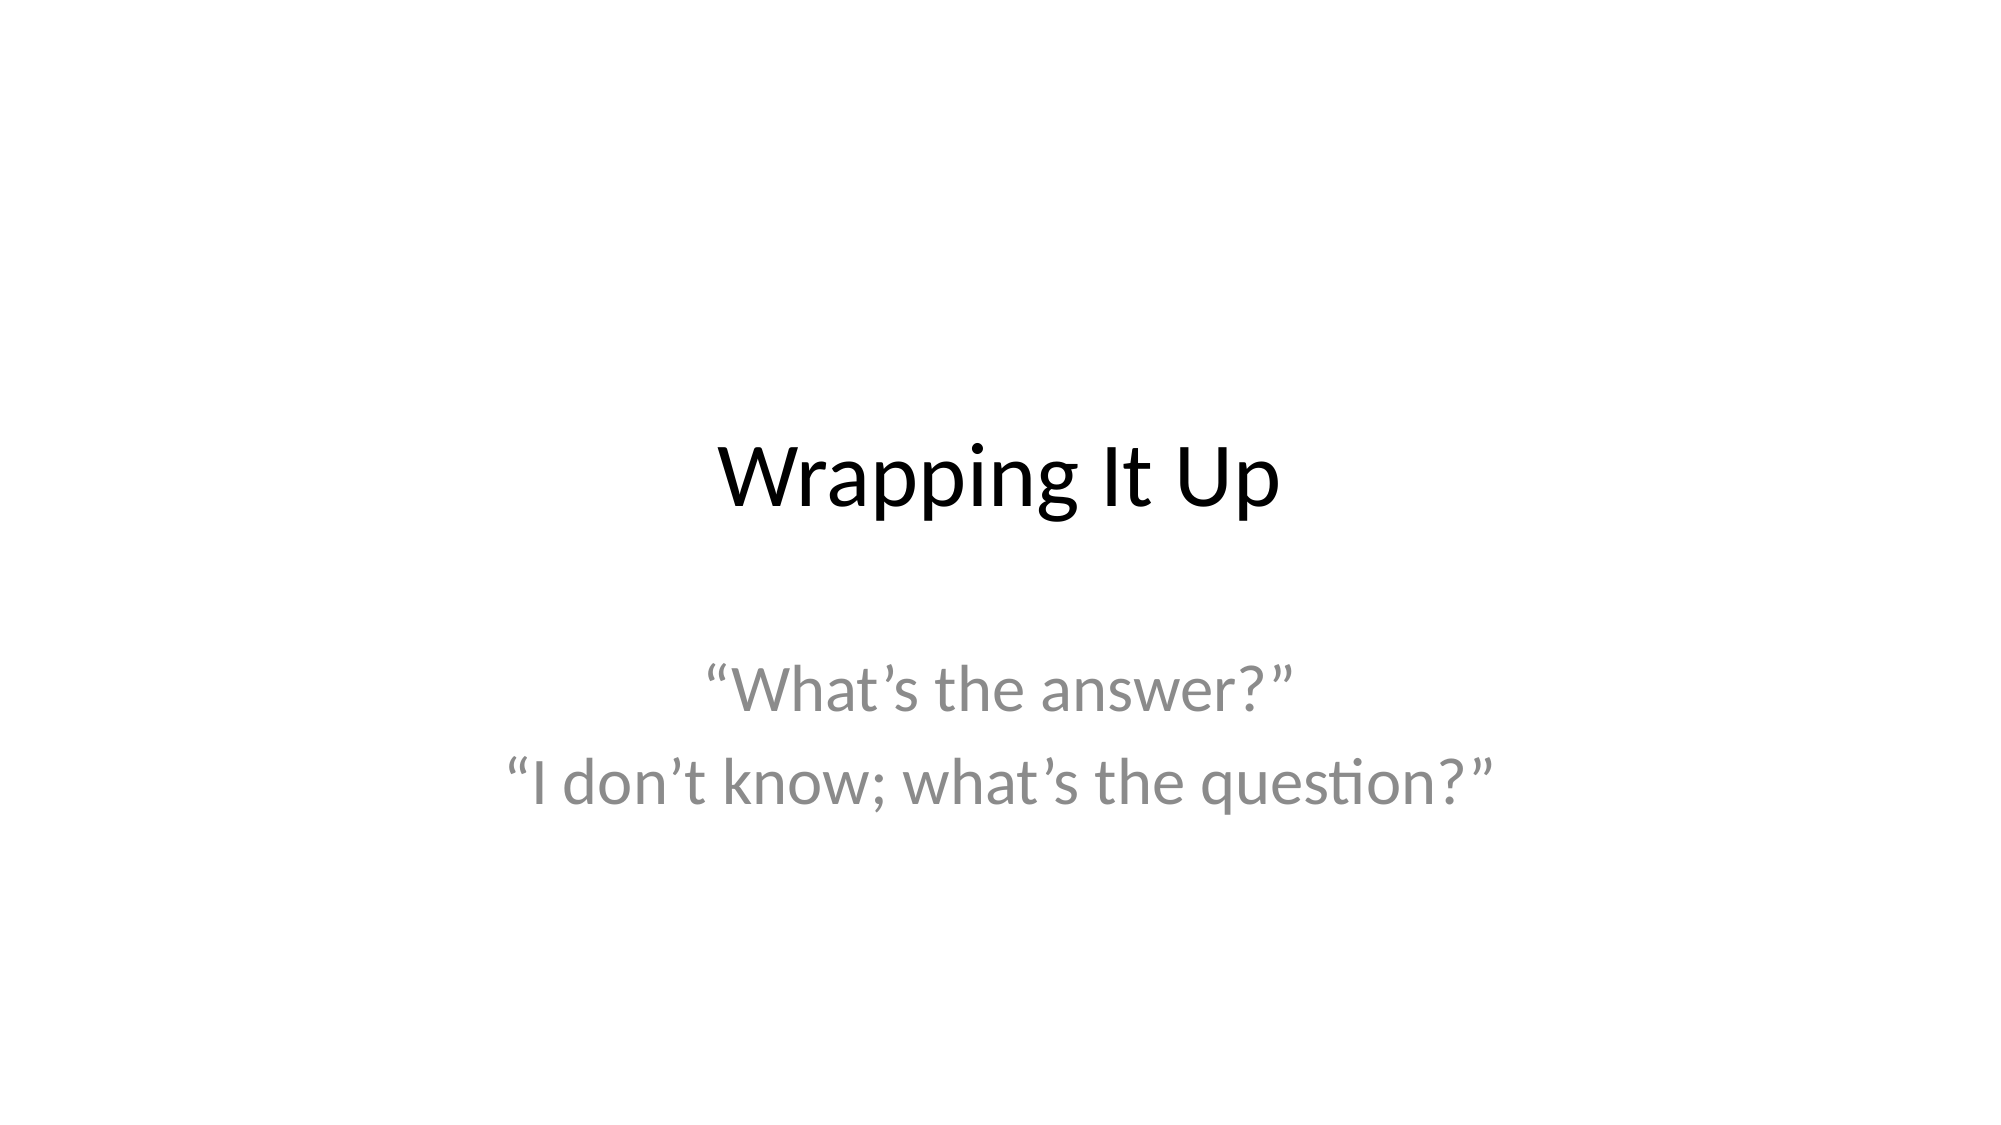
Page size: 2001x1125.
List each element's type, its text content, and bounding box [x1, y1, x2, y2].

title Wrapping It Up [150, 349, 1850, 591]
subtitle “What’s the answer?” “I don’t know; what’s the question?” [300, 637, 1700, 925]
